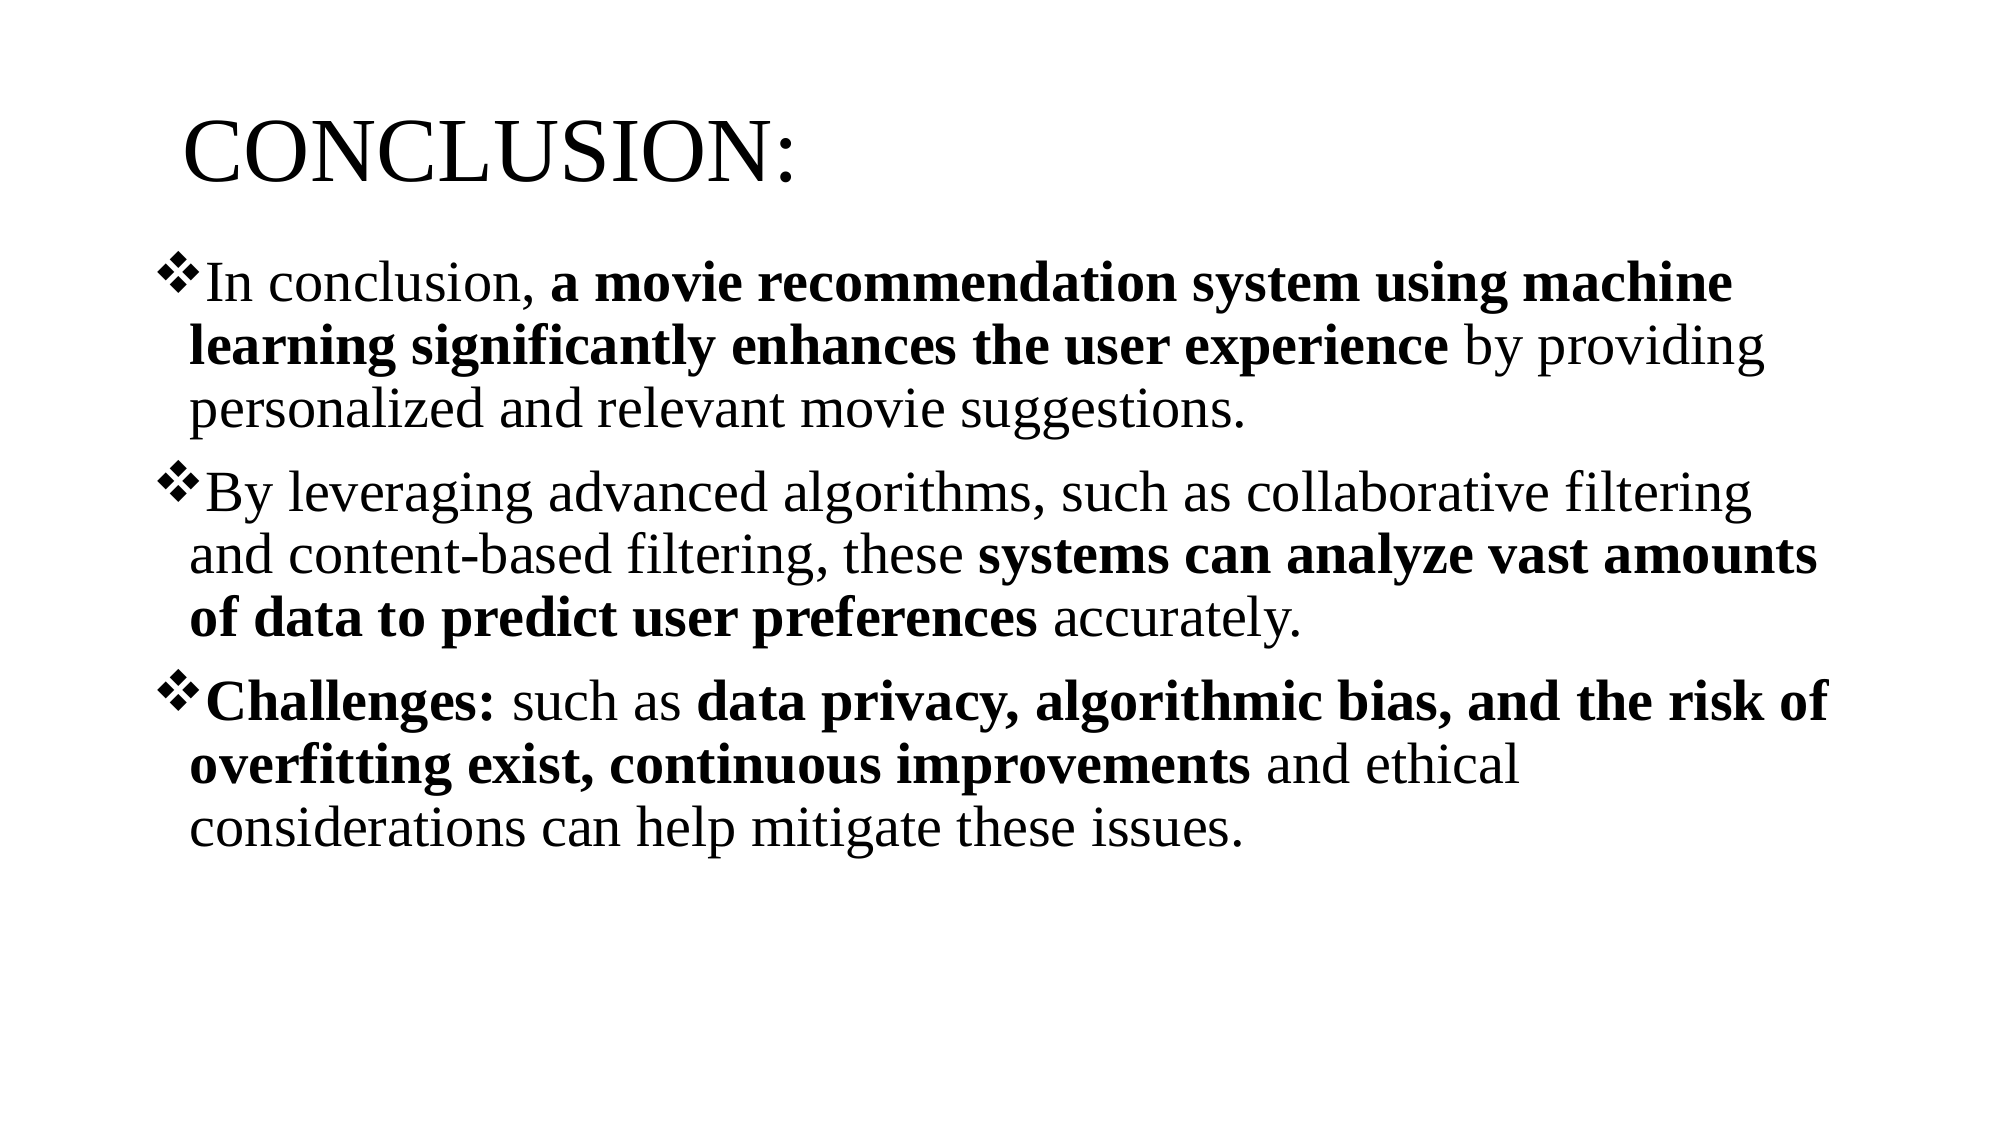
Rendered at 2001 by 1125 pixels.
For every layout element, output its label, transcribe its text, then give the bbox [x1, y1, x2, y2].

list In conclusion, a movie recommendation system using machine learning significantly enhances the user experience by providing personalized and relevant movie suggestions. By leveraging advanced algorithms, such as collaborative filtering and content-based filtering, these systems can analyze vast amounts of data to predict user preferences accurately. Challenges: such as data privacy, algorithmic bias, and the risk of overfitting exist, continuous improvements and ethical considerations can help mitigate these issues. [137, 243, 1863, 958]
title CONCLUSION: [167, 30, 1793, 243]
